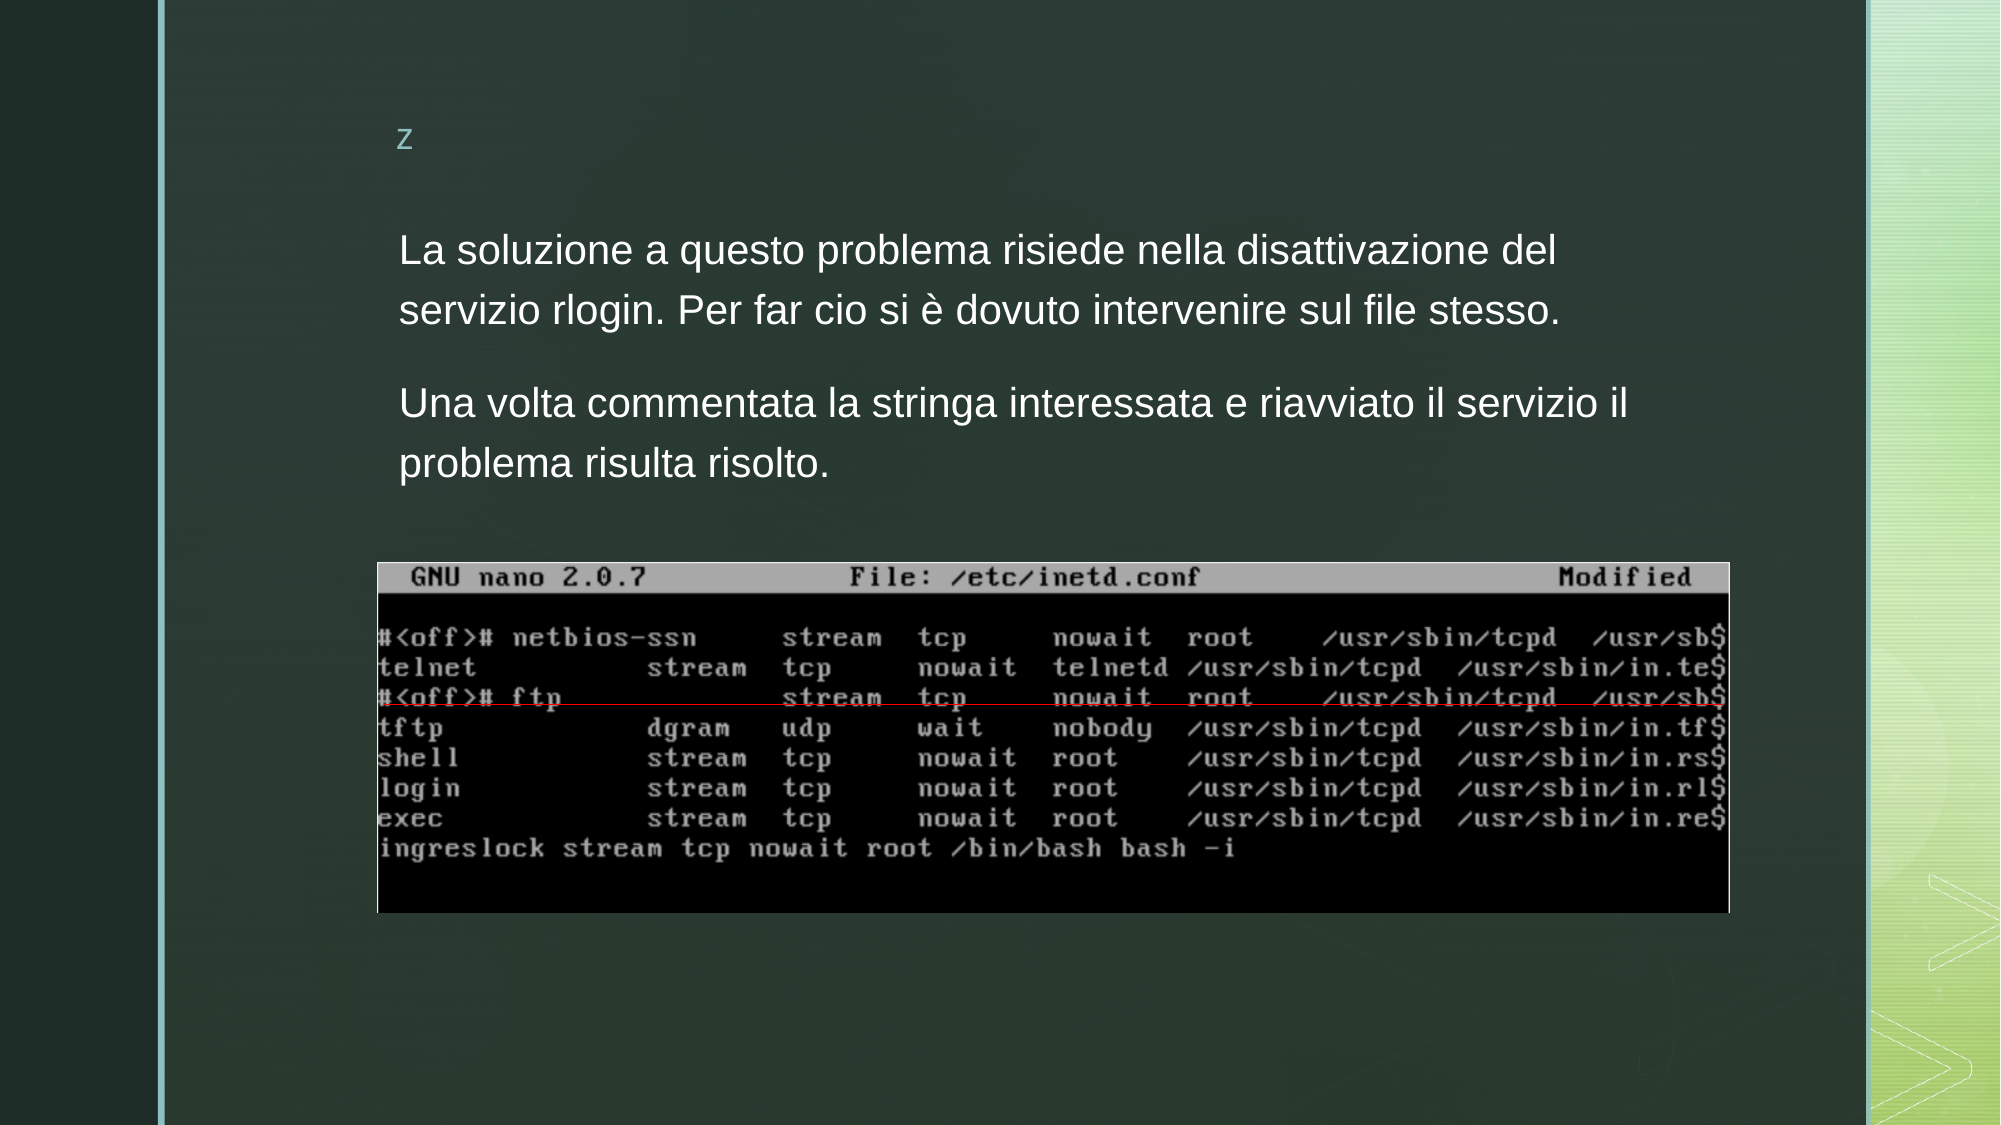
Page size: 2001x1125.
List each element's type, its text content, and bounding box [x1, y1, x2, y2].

list La soluzione a questo problema risiede nella disattivazione del servizio rlogin. Per far cio si è dovuto intervenire sul file stesso. Una volta commentata la stringa interessata e riavviato il servizio il problema risulta risolto. [383, 167, 1663, 531]
picture [376, 562, 1730, 913]
picture [1871, 0, 2001, 1125]
